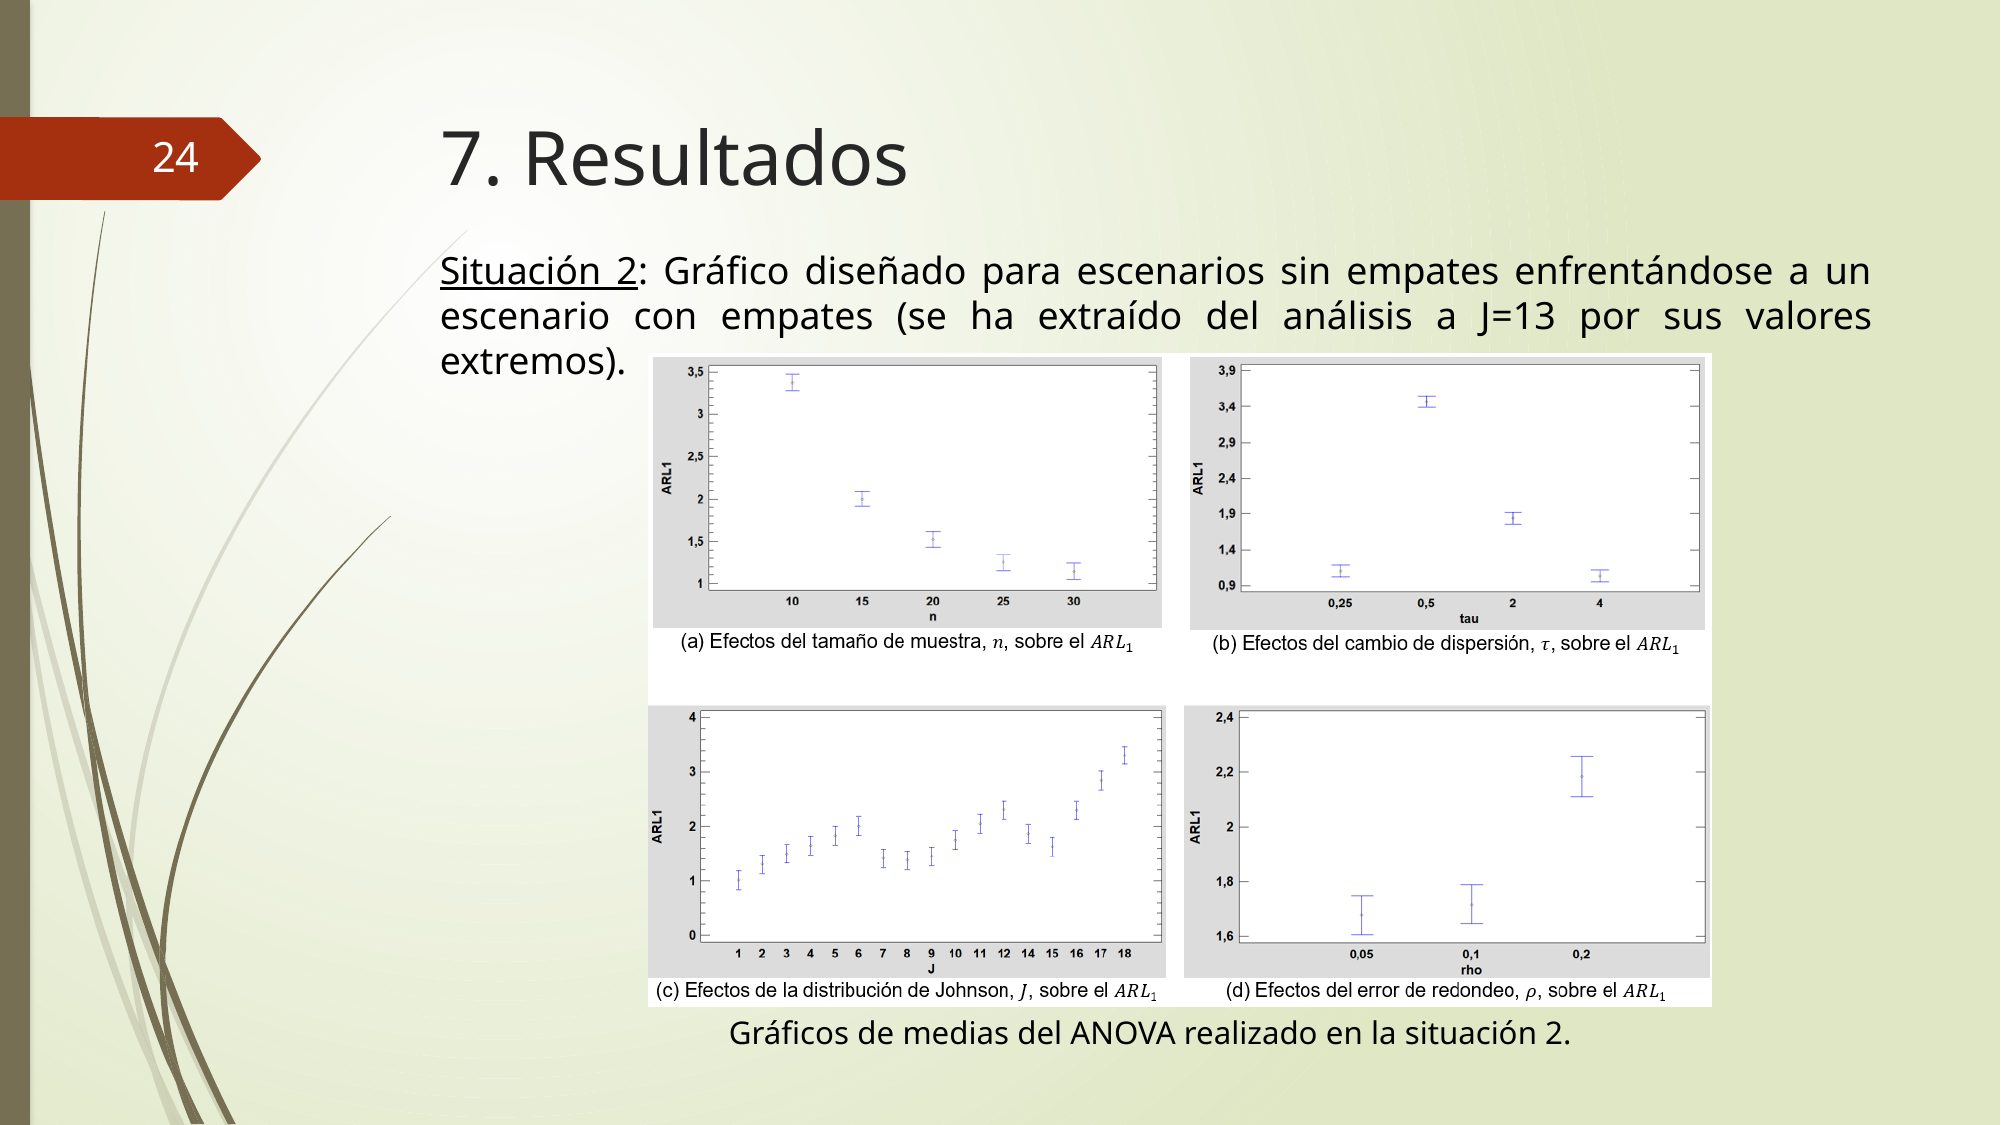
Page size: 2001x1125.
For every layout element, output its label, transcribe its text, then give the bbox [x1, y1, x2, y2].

slide_number 24 [87, 129, 216, 190]
title 7. Resultados [425, 102, 1888, 239]
text_box Gráficos de medias del ANOVA realizado en la situación 2. [714, 1015, 1646, 1059]
picture [648, 353, 1712, 1007]
text_box Situación 2: Gráfico diseñado para escenarios sin empates enfrentándose a un escenario con empates (se ha extraído del análisis a J=13 por sus valores extremos). [424, 239, 1888, 859]
